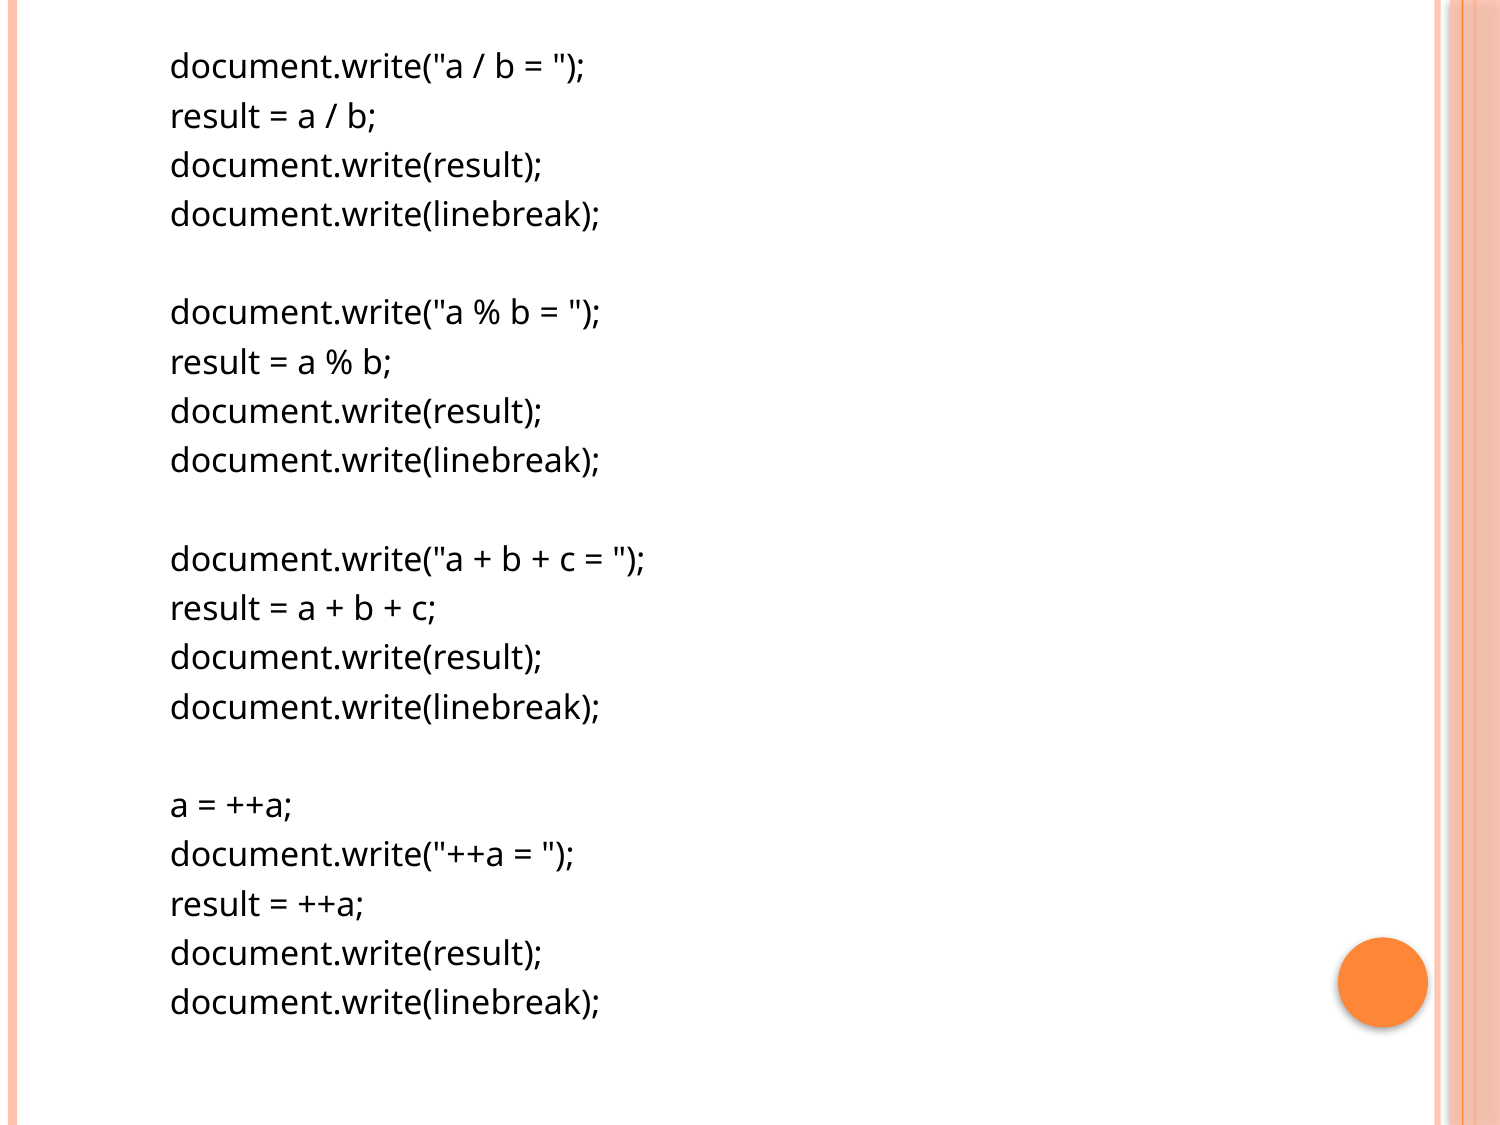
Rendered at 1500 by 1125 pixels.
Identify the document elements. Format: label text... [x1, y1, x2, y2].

list document.write("a / b = "); result = a / b; document.write(result); document.write(linebreak); document.write("a % b = "); result = a % b; document.write(result); document.write(linebreak); document.write("a + b + c = "); result = a + b + c; document.write(result); document.write(linebreak); a = ++a; document.write("++a = "); result = ++a; document.write(result); document.write(linebreak); [50, 37, 1438, 1088]
